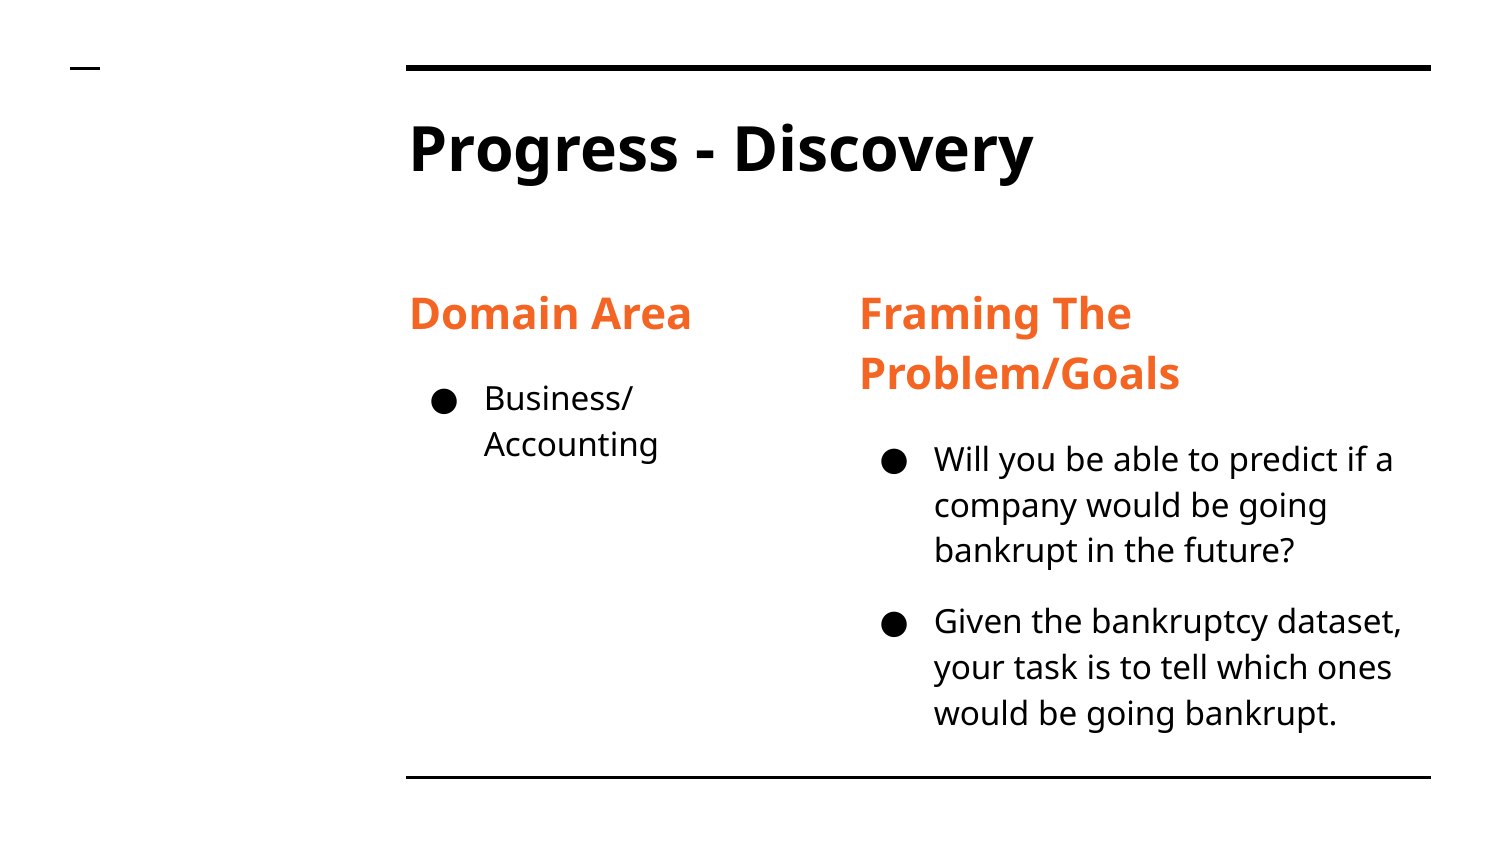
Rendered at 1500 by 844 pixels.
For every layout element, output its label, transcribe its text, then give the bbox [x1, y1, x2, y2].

list Domain Area Business/Accounting [393, 262, 806, 756]
title Progress - Discovery [393, 94, 1431, 199]
list Framing The Problem/Goals Will you be able to predict if a company would be going bankrupt in the future? Given the bankruptcy dataset, your task is to tell which ones would be going bankrupt. [843, 262, 1431, 756]
